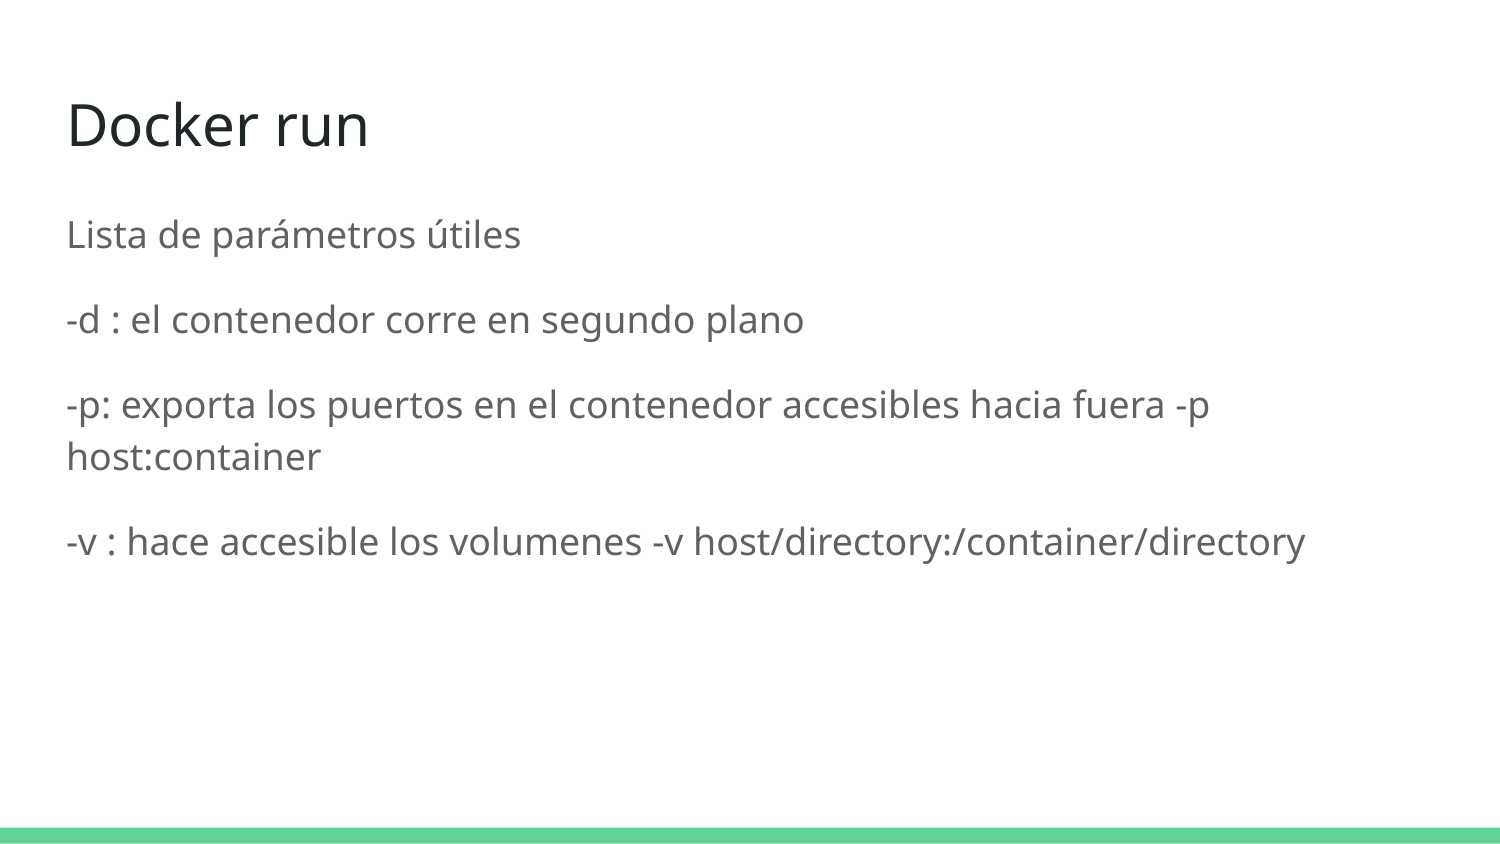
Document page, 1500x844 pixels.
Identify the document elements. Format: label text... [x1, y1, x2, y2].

list Lista de parámetros útiles -d : el contenedor corre en segundo plano -p: exporta los puertos en el contenedor accesibles hacia fuera -p host:container -v : hace accesible los volumenes -v host/directory:/container/directory [51, 189, 1449, 750]
title Docker run [51, 72, 1449, 167]
